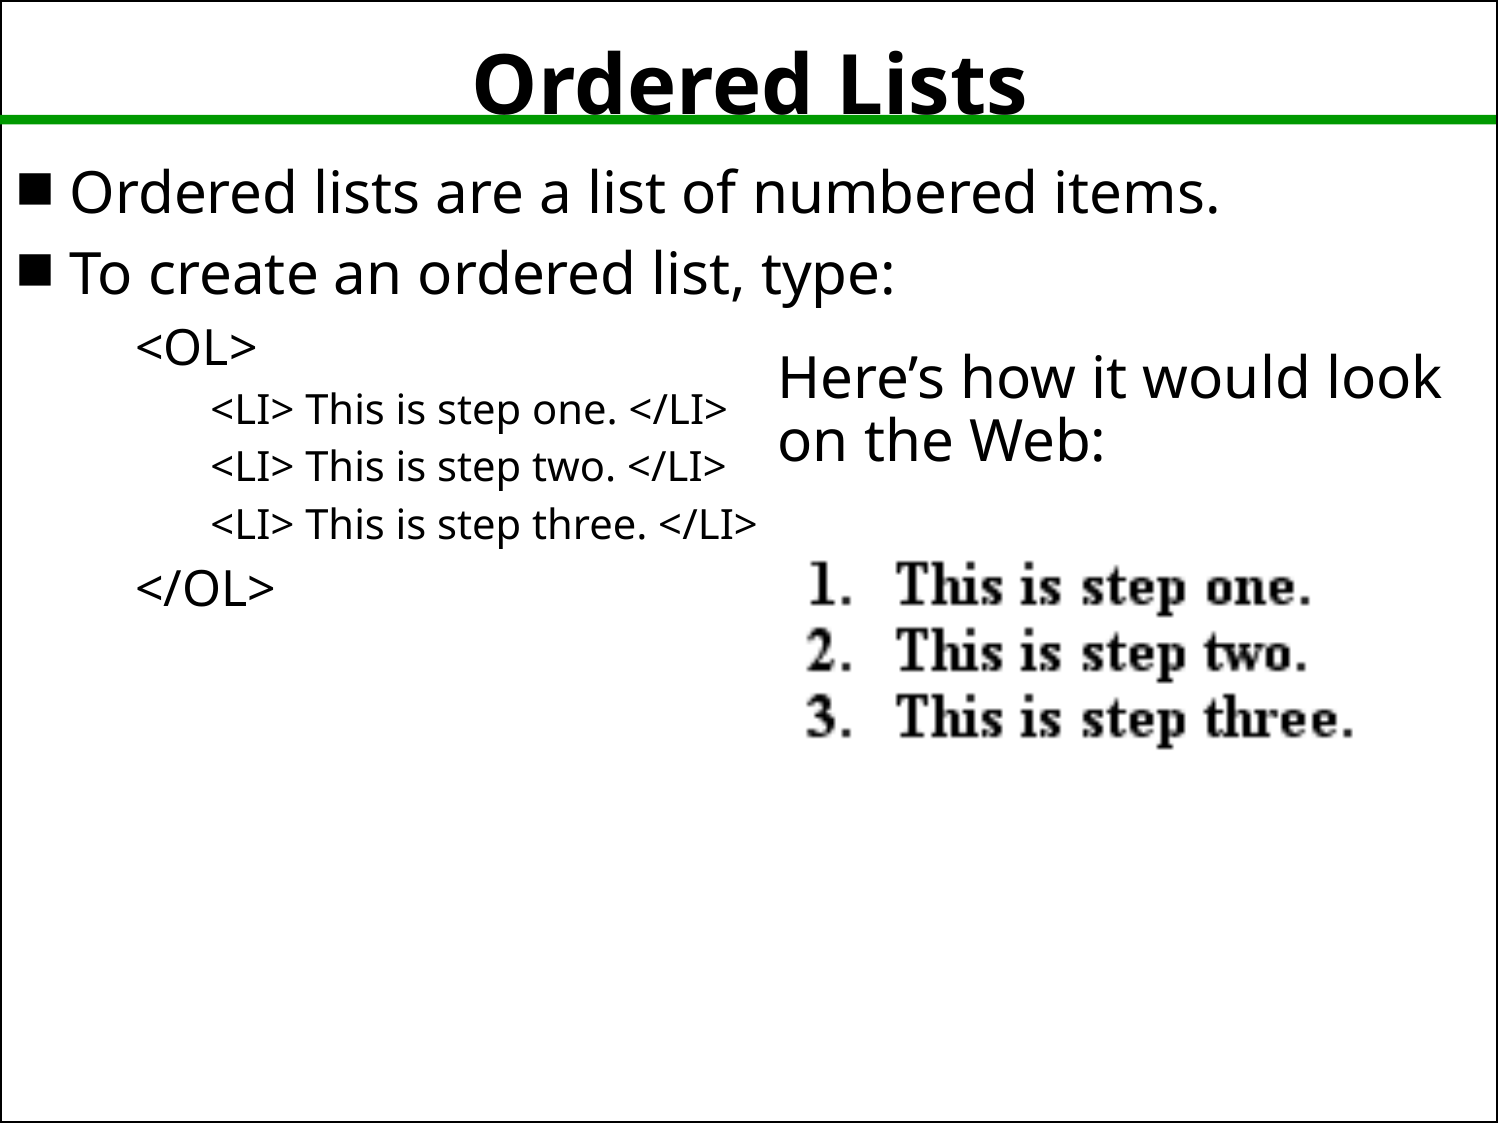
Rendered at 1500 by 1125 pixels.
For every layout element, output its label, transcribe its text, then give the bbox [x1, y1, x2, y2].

title Ordered Lists [7, 15, 1493, 155]
list Ordered lists are a list of numbered items. To create an ordered list, type: <OL> <LI> This is step one. </LI> <LI> This is step two. </LI> <LI> This is step three. </LI> </OL> [7, 155, 1493, 1068]
list Here’s how it would look on the Web: [762, 161, 1478, 1030]
picture [762, 536, 1388, 789]
